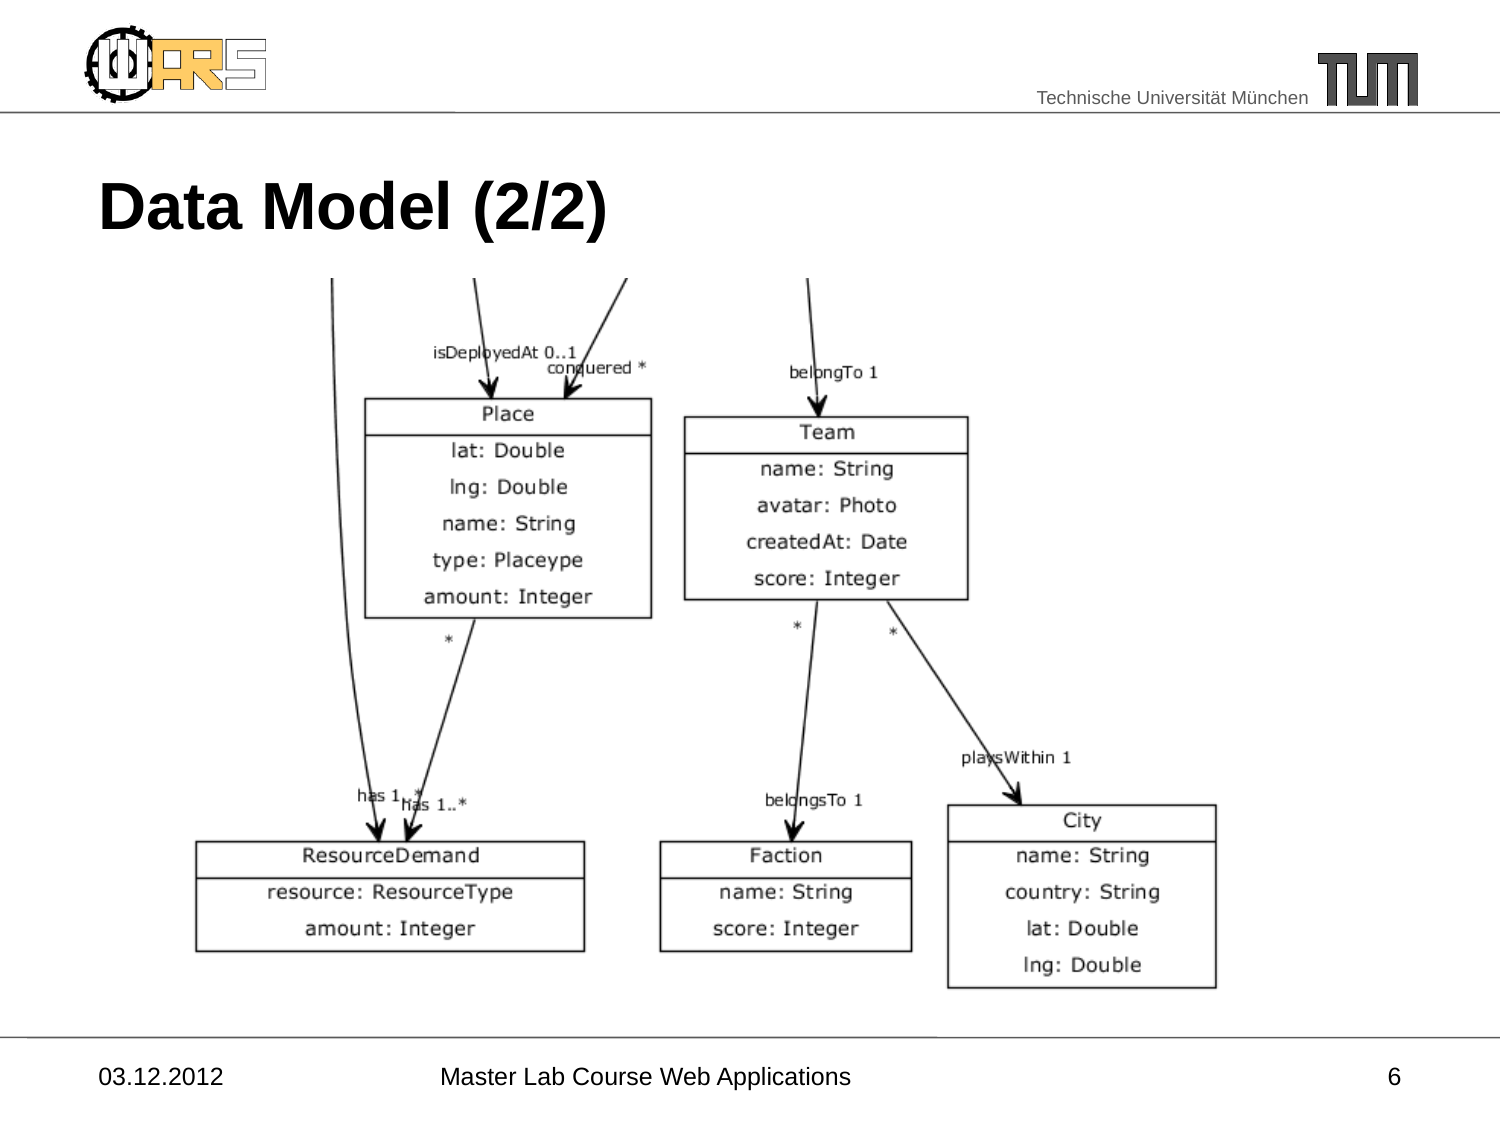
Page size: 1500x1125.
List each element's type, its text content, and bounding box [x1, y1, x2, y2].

title Data Model (2/2) [83, 149, 1417, 250]
slide_number 6 [1103, 1049, 1417, 1101]
footer Master Lab Course Web Applications [424, 1049, 1076, 1101]
picture [147, 278, 1329, 992]
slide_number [83, 1049, 397, 1101]
picture [82, 23, 266, 105]
